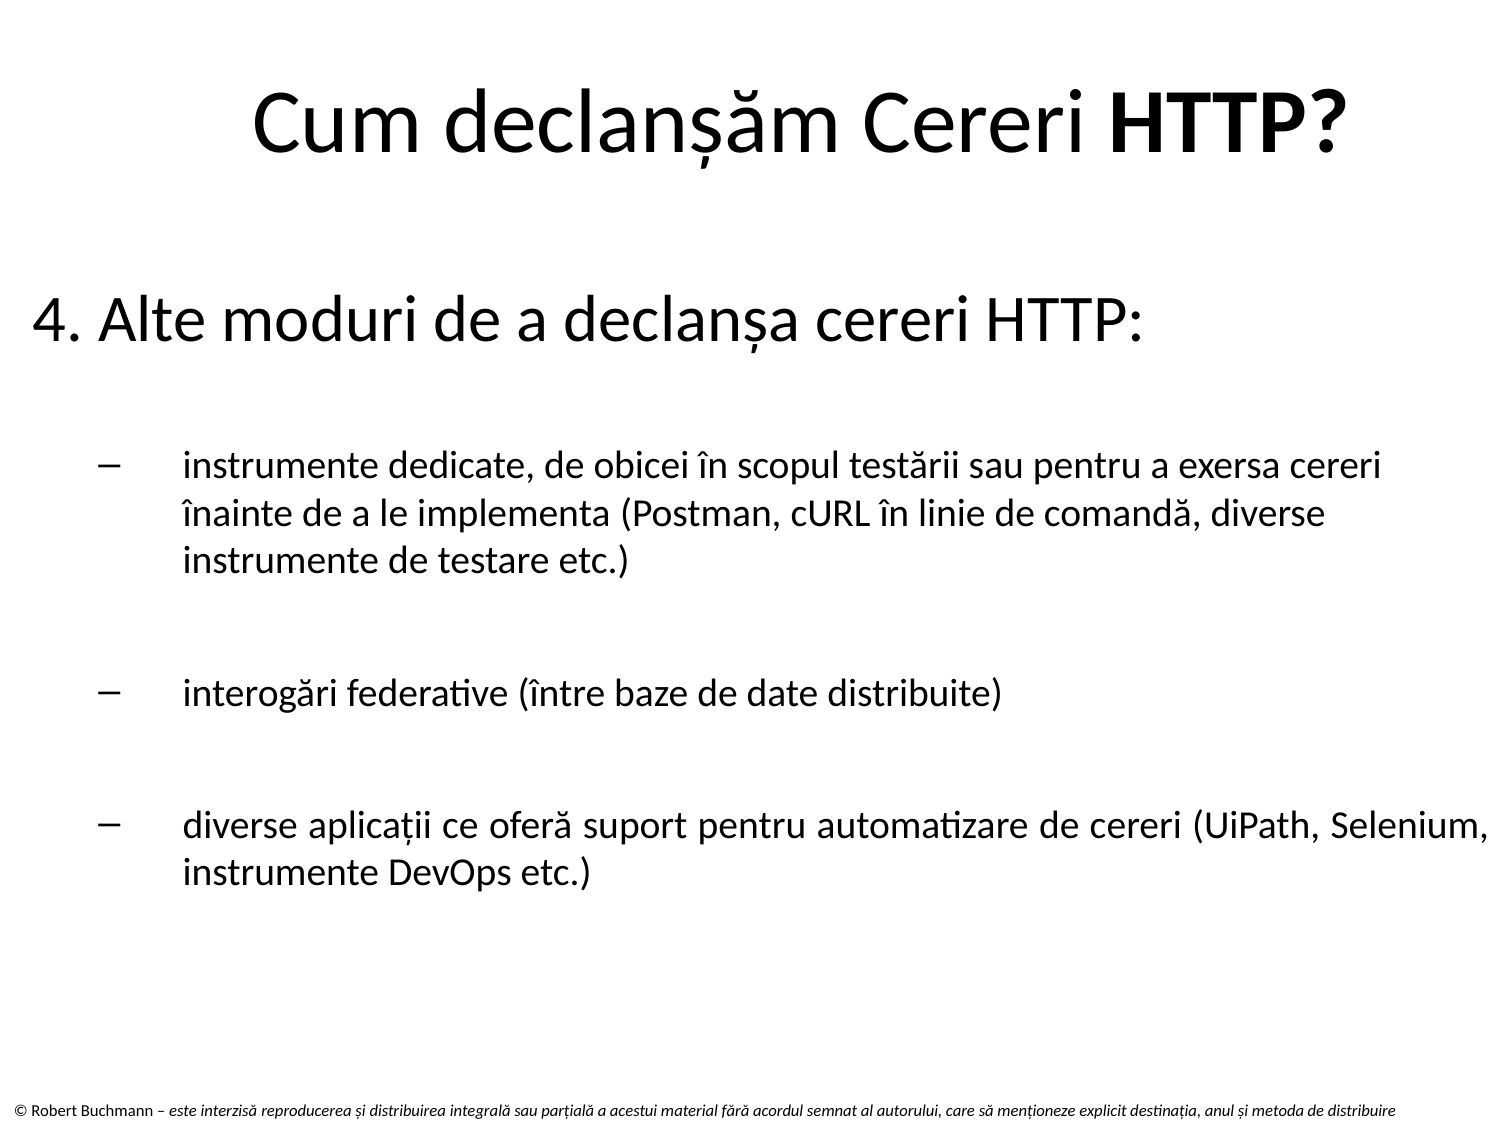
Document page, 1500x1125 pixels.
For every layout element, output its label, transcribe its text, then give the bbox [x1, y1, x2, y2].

title Cum declanșăm Cereri HTTP? [2, 7, 1500, 225]
list 4. Alte moduri de a declanșa cereri HTTP: instrumente dedicate, de obicei în scopul testării sau pentru a exersa cereri înainte de a le implementa (Postman, cURL în linie de comandă, diverse instrumente de testare etc.) interogări federative (între baze de date distribuite) diverse aplicații ce oferă suport pentru automatizare de cereri (UiPath, Selenium, instrumente DevOps etc.) [17, 267, 1500, 1083]
